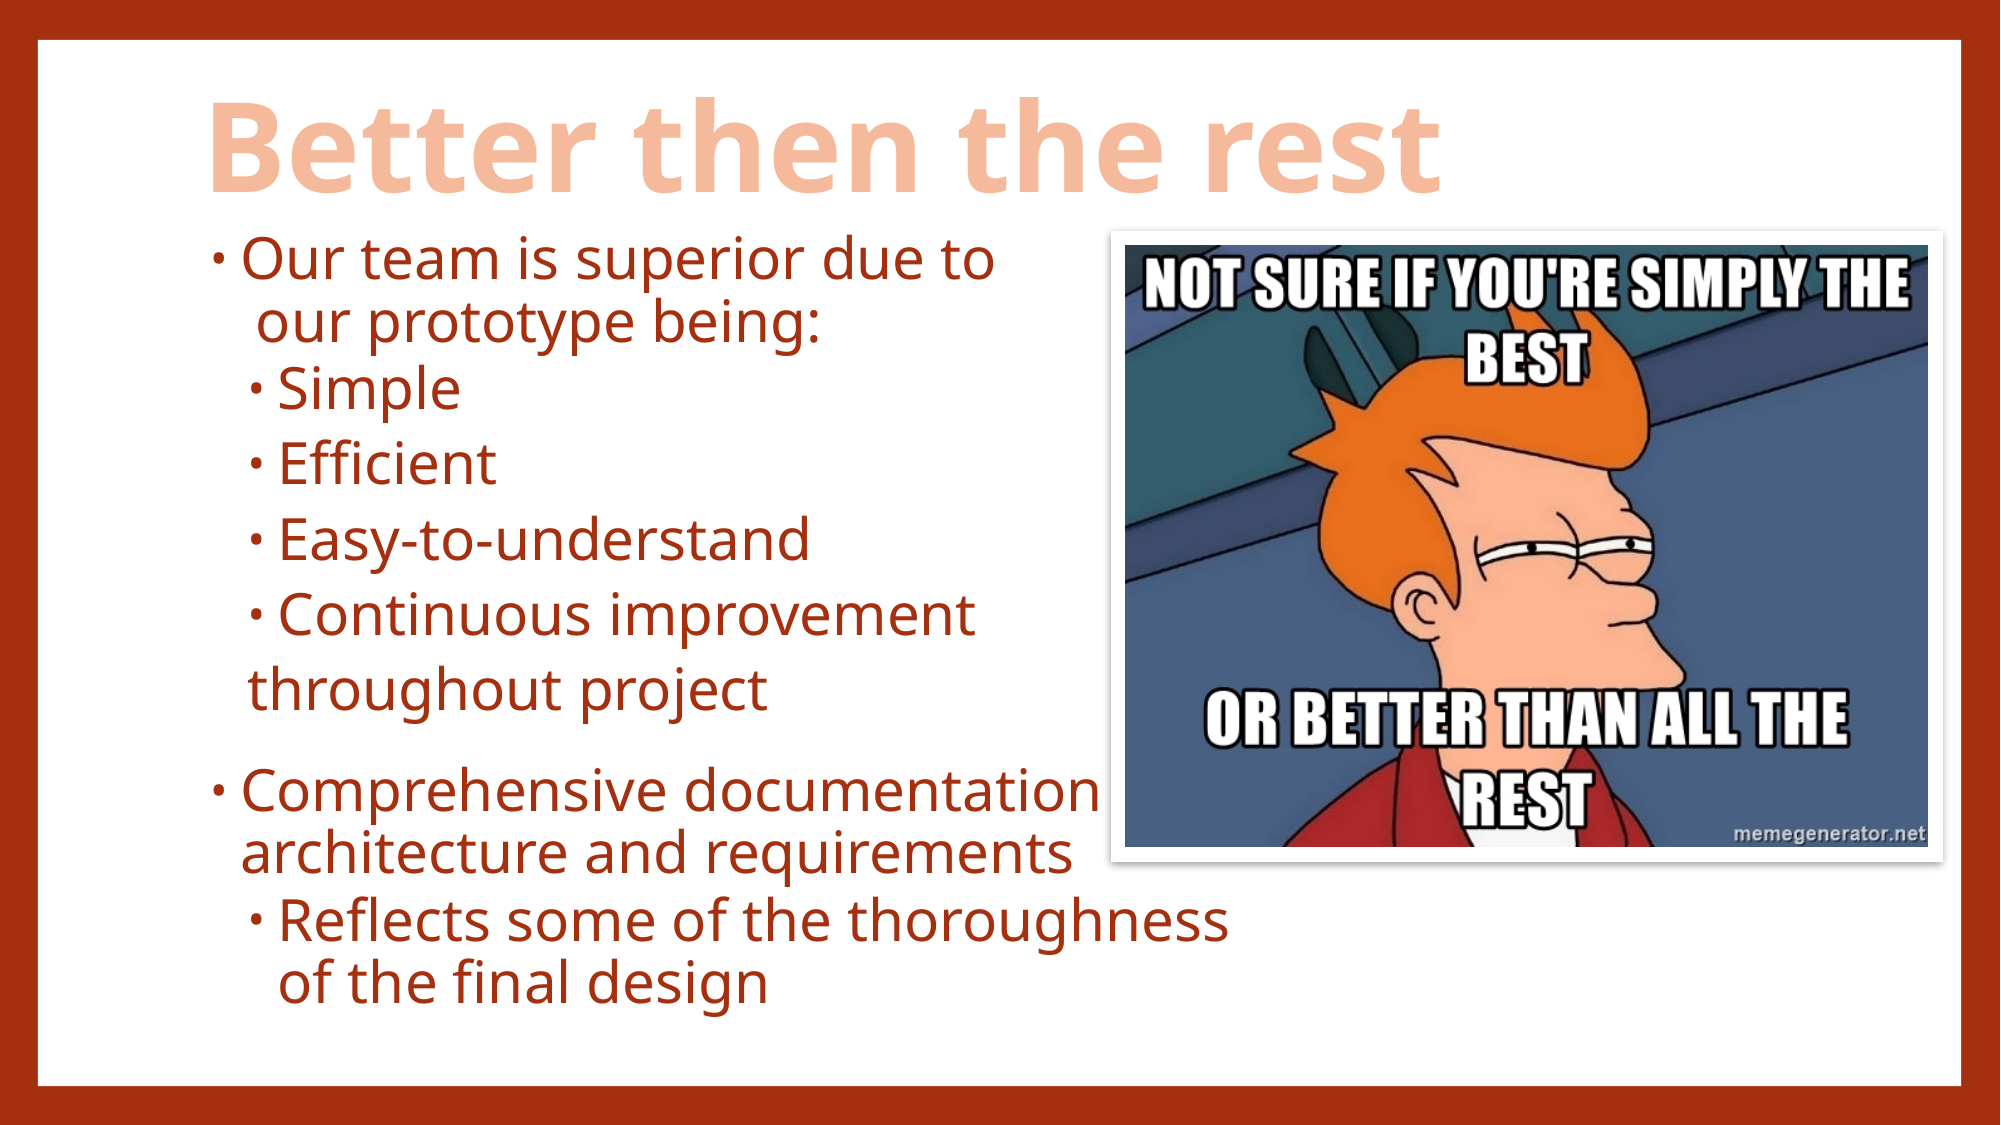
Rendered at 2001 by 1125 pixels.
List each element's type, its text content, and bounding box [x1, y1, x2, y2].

title Better then the rest [187, 59, 1808, 228]
picture [1124, 244, 1929, 848]
list Our team is superior due to our prototype being: Simple Efficient Easy-to-understand Continuous improvement throughout project Comprehensive documentation on architecture and requirements Reflects some of the thoroughness of the final design [187, 221, 1308, 1059]
